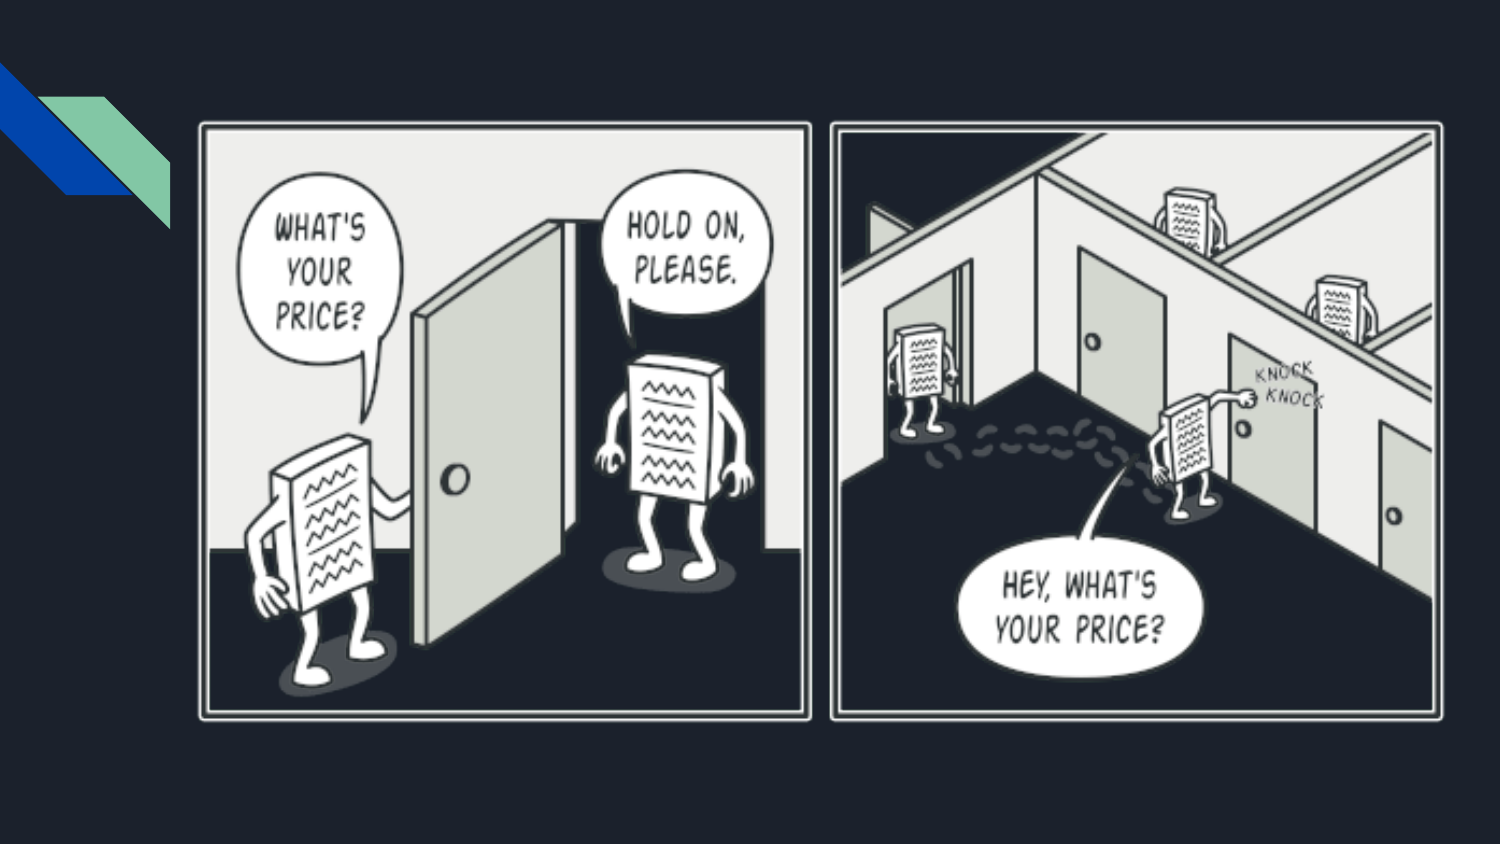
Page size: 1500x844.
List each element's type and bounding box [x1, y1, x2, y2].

picture [175, 99, 1467, 745]
